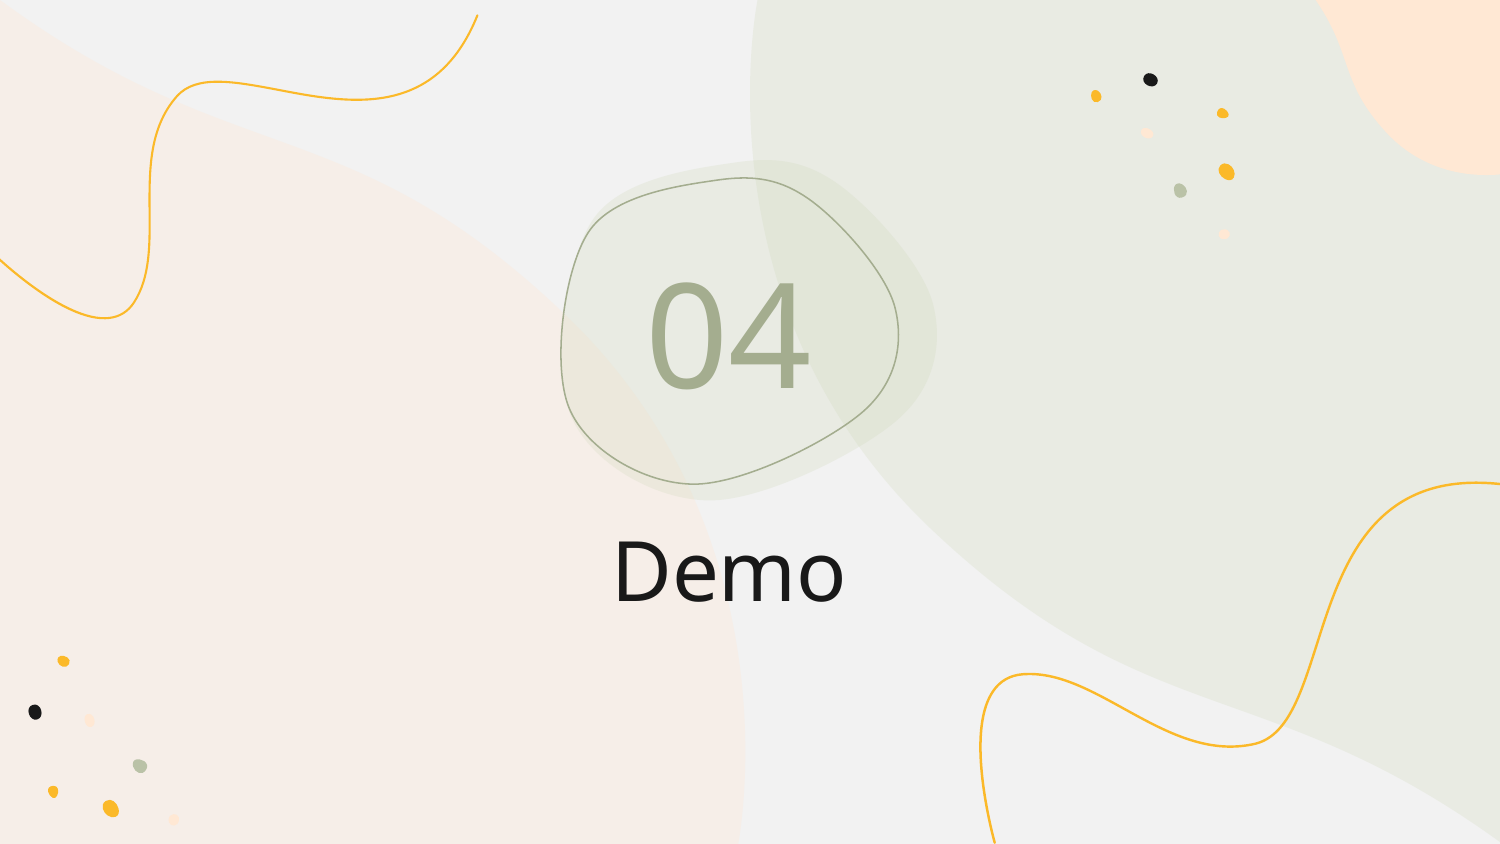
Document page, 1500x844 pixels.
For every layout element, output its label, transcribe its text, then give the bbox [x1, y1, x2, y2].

title Demo [388, 514, 1070, 721]
text_box [979, 481, 1500, 844]
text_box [552, 147, 948, 515]
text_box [1087, 64, 1239, 238]
text_box [0, 14, 479, 320]
